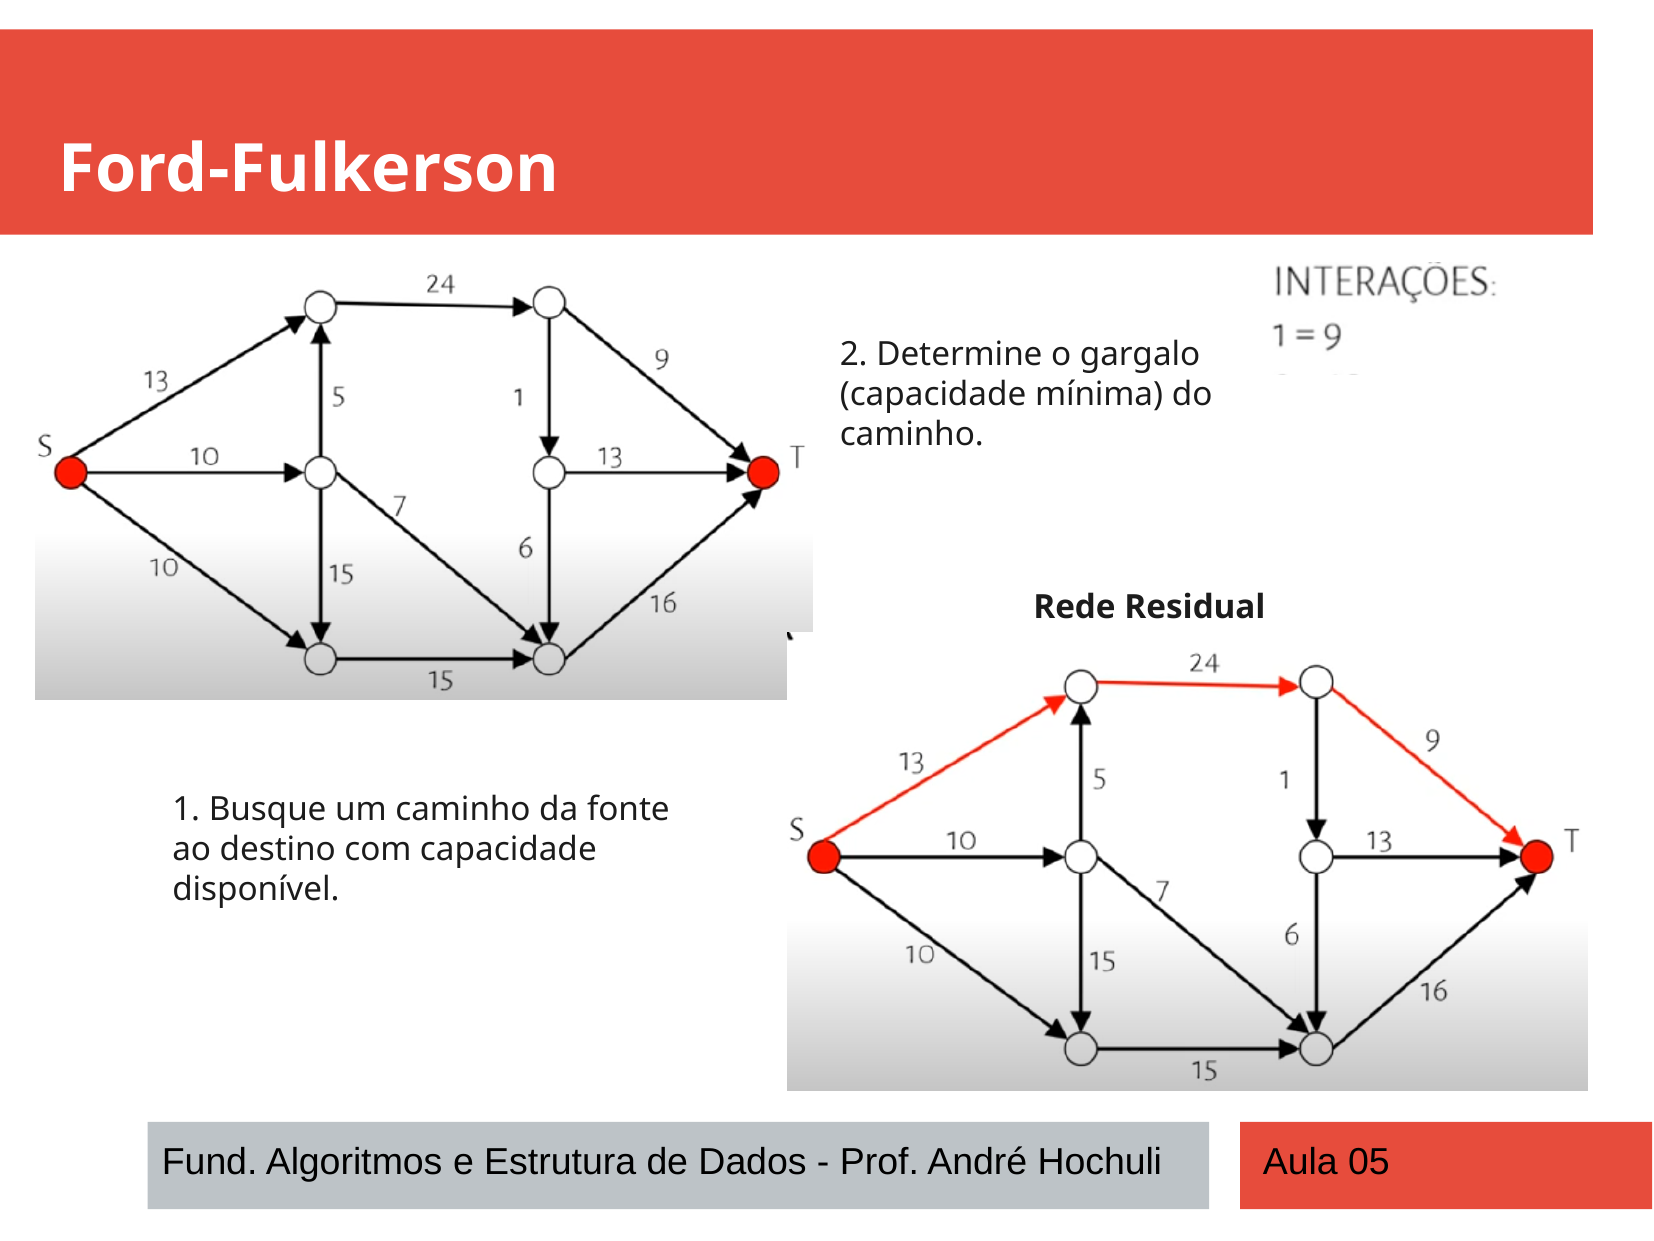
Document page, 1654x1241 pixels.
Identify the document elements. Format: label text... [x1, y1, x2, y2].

text_box 2. Determine o gargalo (capacidade mínima) do caminho. [825, 324, 1339, 476]
text_box Fund. Algoritmos e Estrutura de Dados - Prof. André Hochuli [147, 1129, 1204, 1188]
picture [1269, 262, 1501, 376]
text_box Aula 05 [1248, 1129, 1622, 1188]
text_box [58, 701, 787, 1091]
text_box 1. Busque um caminho da fonte ao destino com capacidade disponível. [157, 780, 713, 1067]
text_box Ford-Fulkerson [58, 58, 1593, 206]
picture [35, 254, 1588, 1092]
text_box Rede Residual [1018, 577, 1425, 632]
text_box [813, 324, 1564, 632]
